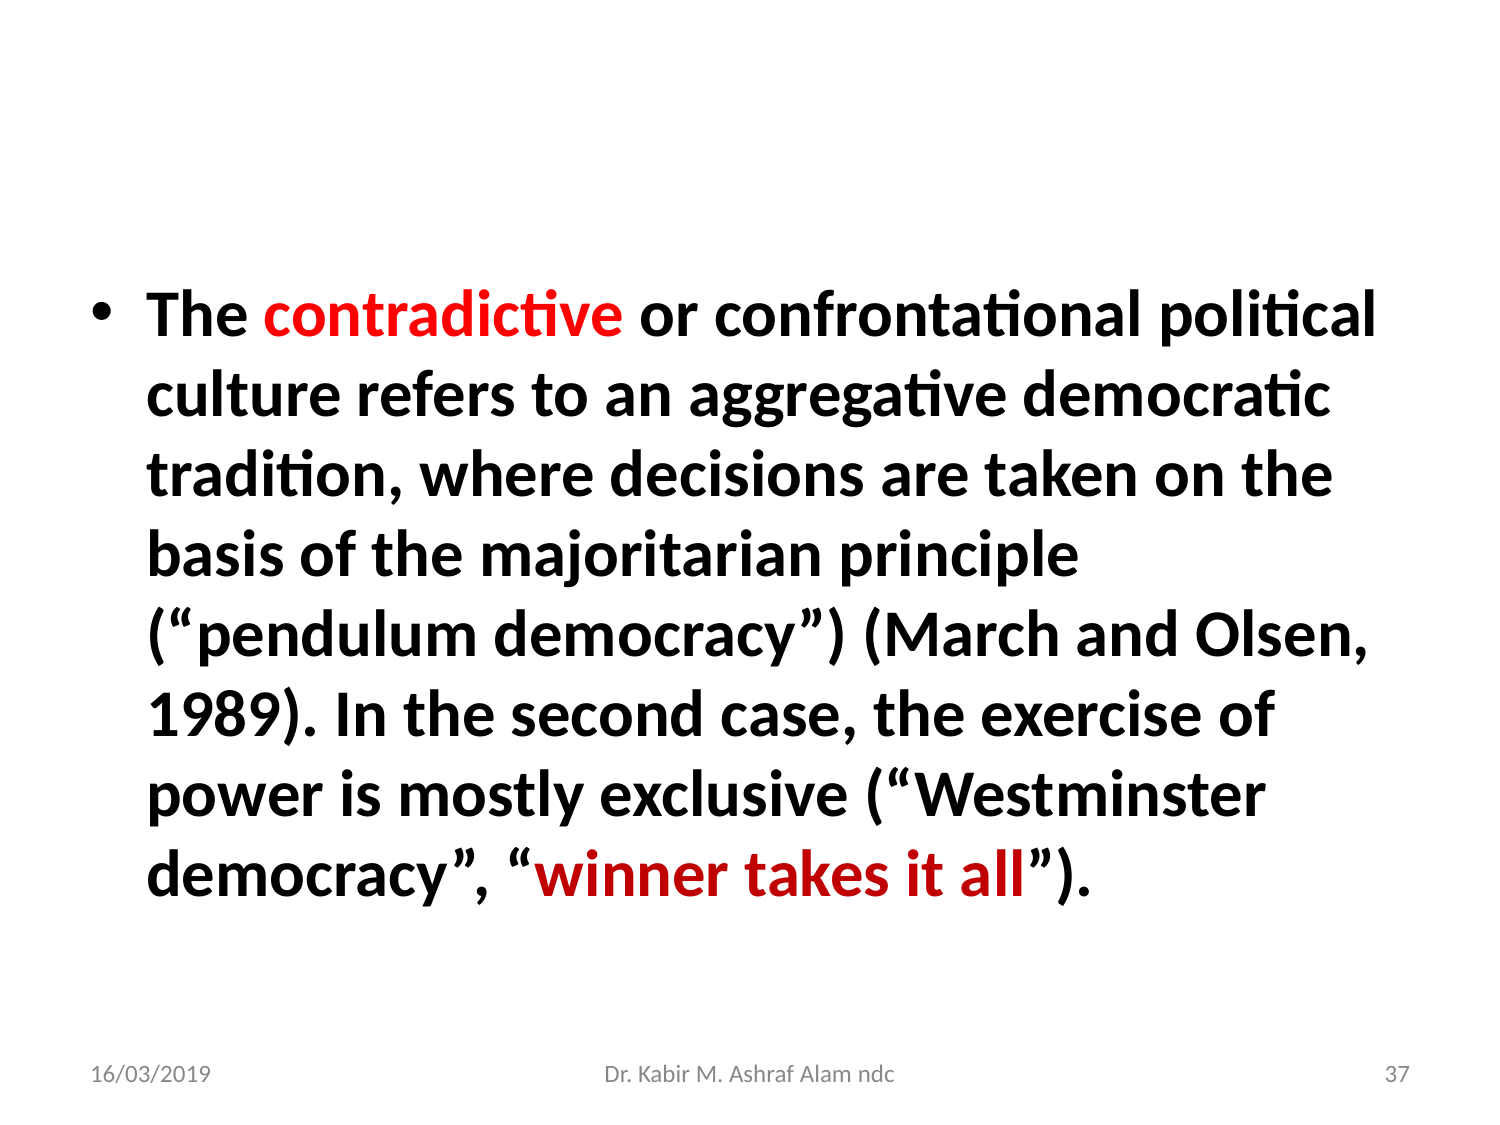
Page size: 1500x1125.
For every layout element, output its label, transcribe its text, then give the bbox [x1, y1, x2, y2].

footer Dr. Kabir M. Ashraf Alam ndc [512, 1042, 988, 1103]
slide_number ‹#› [1074, 1042, 1425, 1103]
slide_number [75, 1042, 425, 1103]
list The contradictive or confrontational political culture refers to an aggregative democratic tradition, where decisions are taken on the basis of the majoritarian principle (“pendulum democracy”) (March and Olsen, 1989). In the second case, the exercise of power is mostly exclusive (“Westminster democracy”, “winner takes it all”). [75, 262, 1425, 1005]
